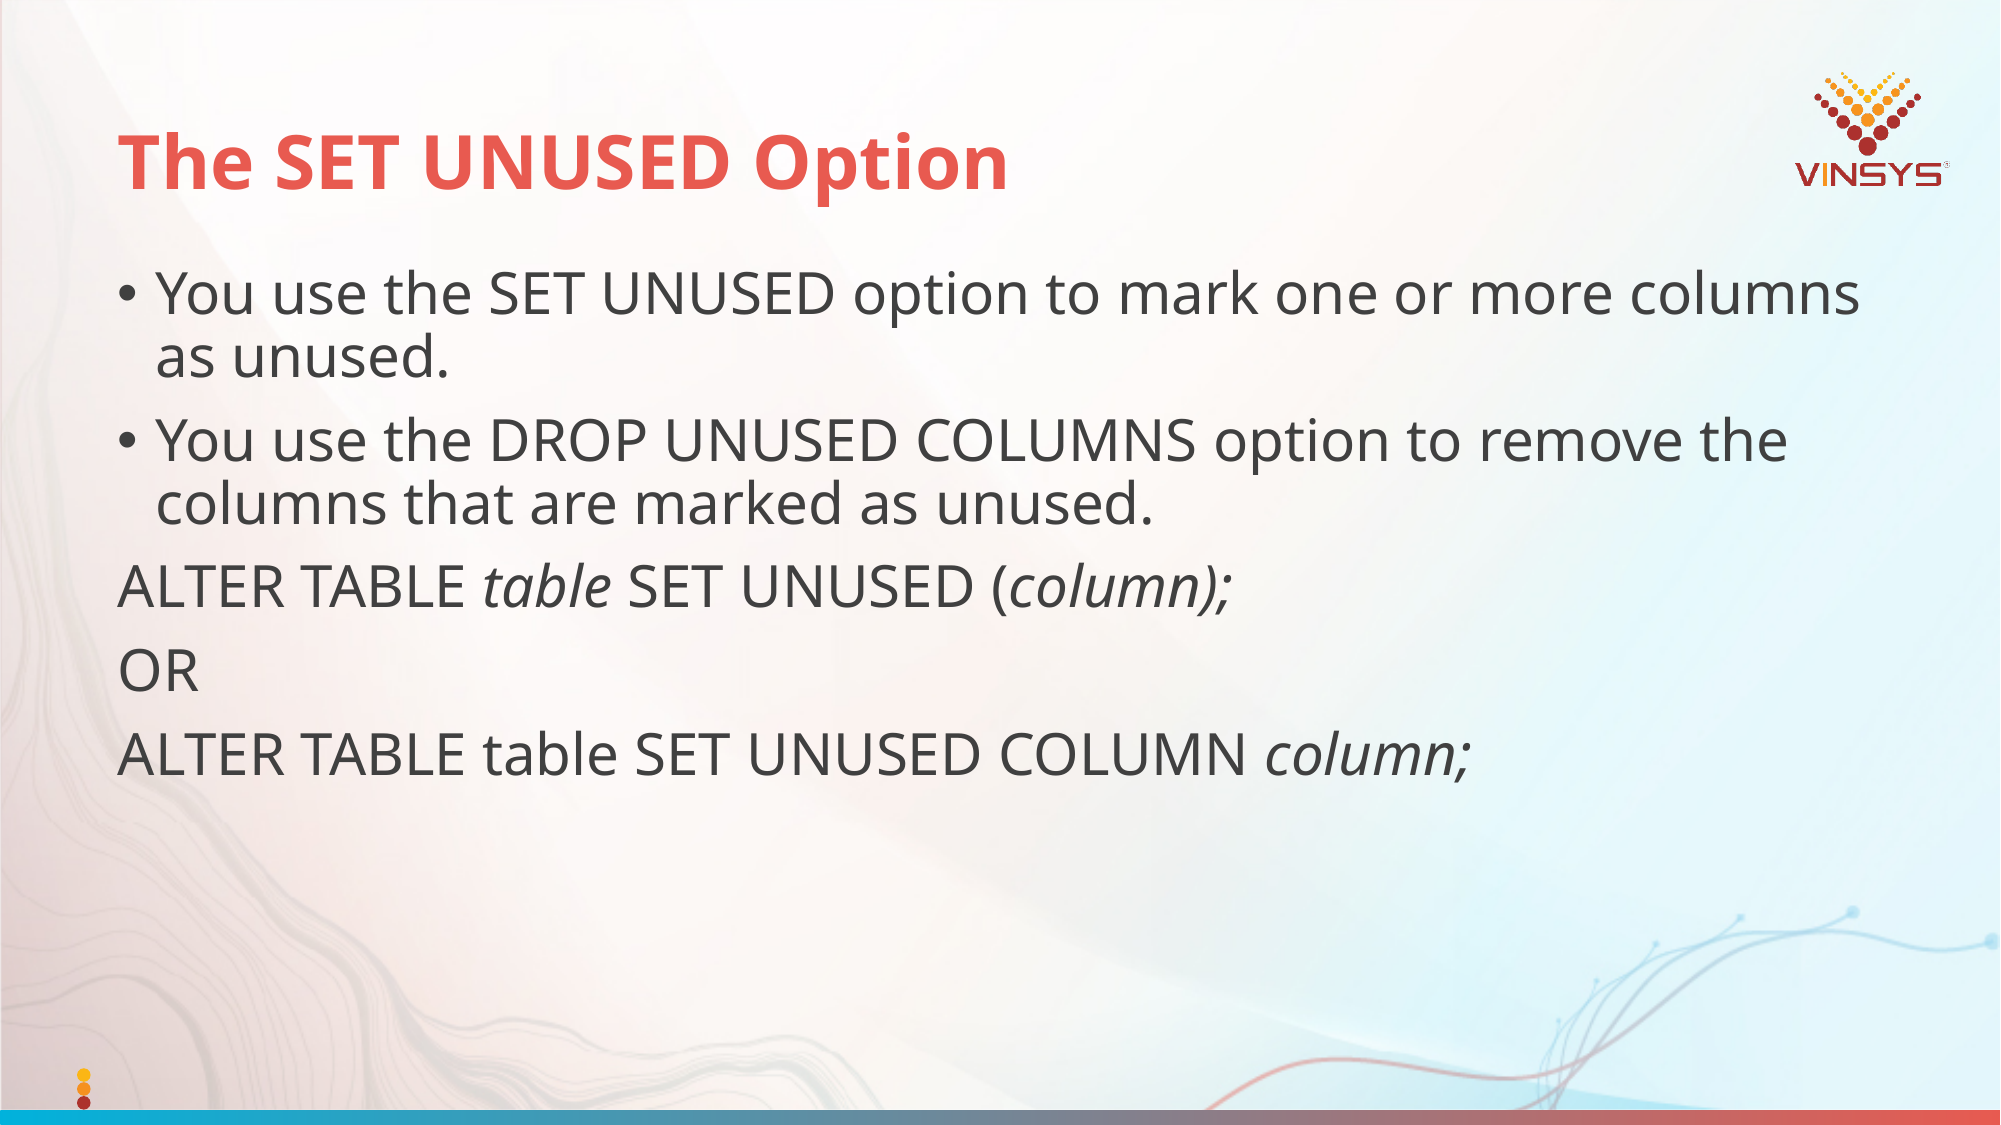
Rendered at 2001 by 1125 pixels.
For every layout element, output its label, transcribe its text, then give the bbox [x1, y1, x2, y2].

list You use the SET UNUSED option to mark one or more columns as unused. You use the DROP UNUSED COLUMNS option to remove the columns that are marked as unused. ALTER TABLE table SET UNUSED (column); OR ALTER TABLE table SET UNUSED COLUMN column; [103, 257, 1917, 972]
picture [0, 0, 2000, 1110]
title The SET UNUSED Option [103, 117, 1917, 229]
